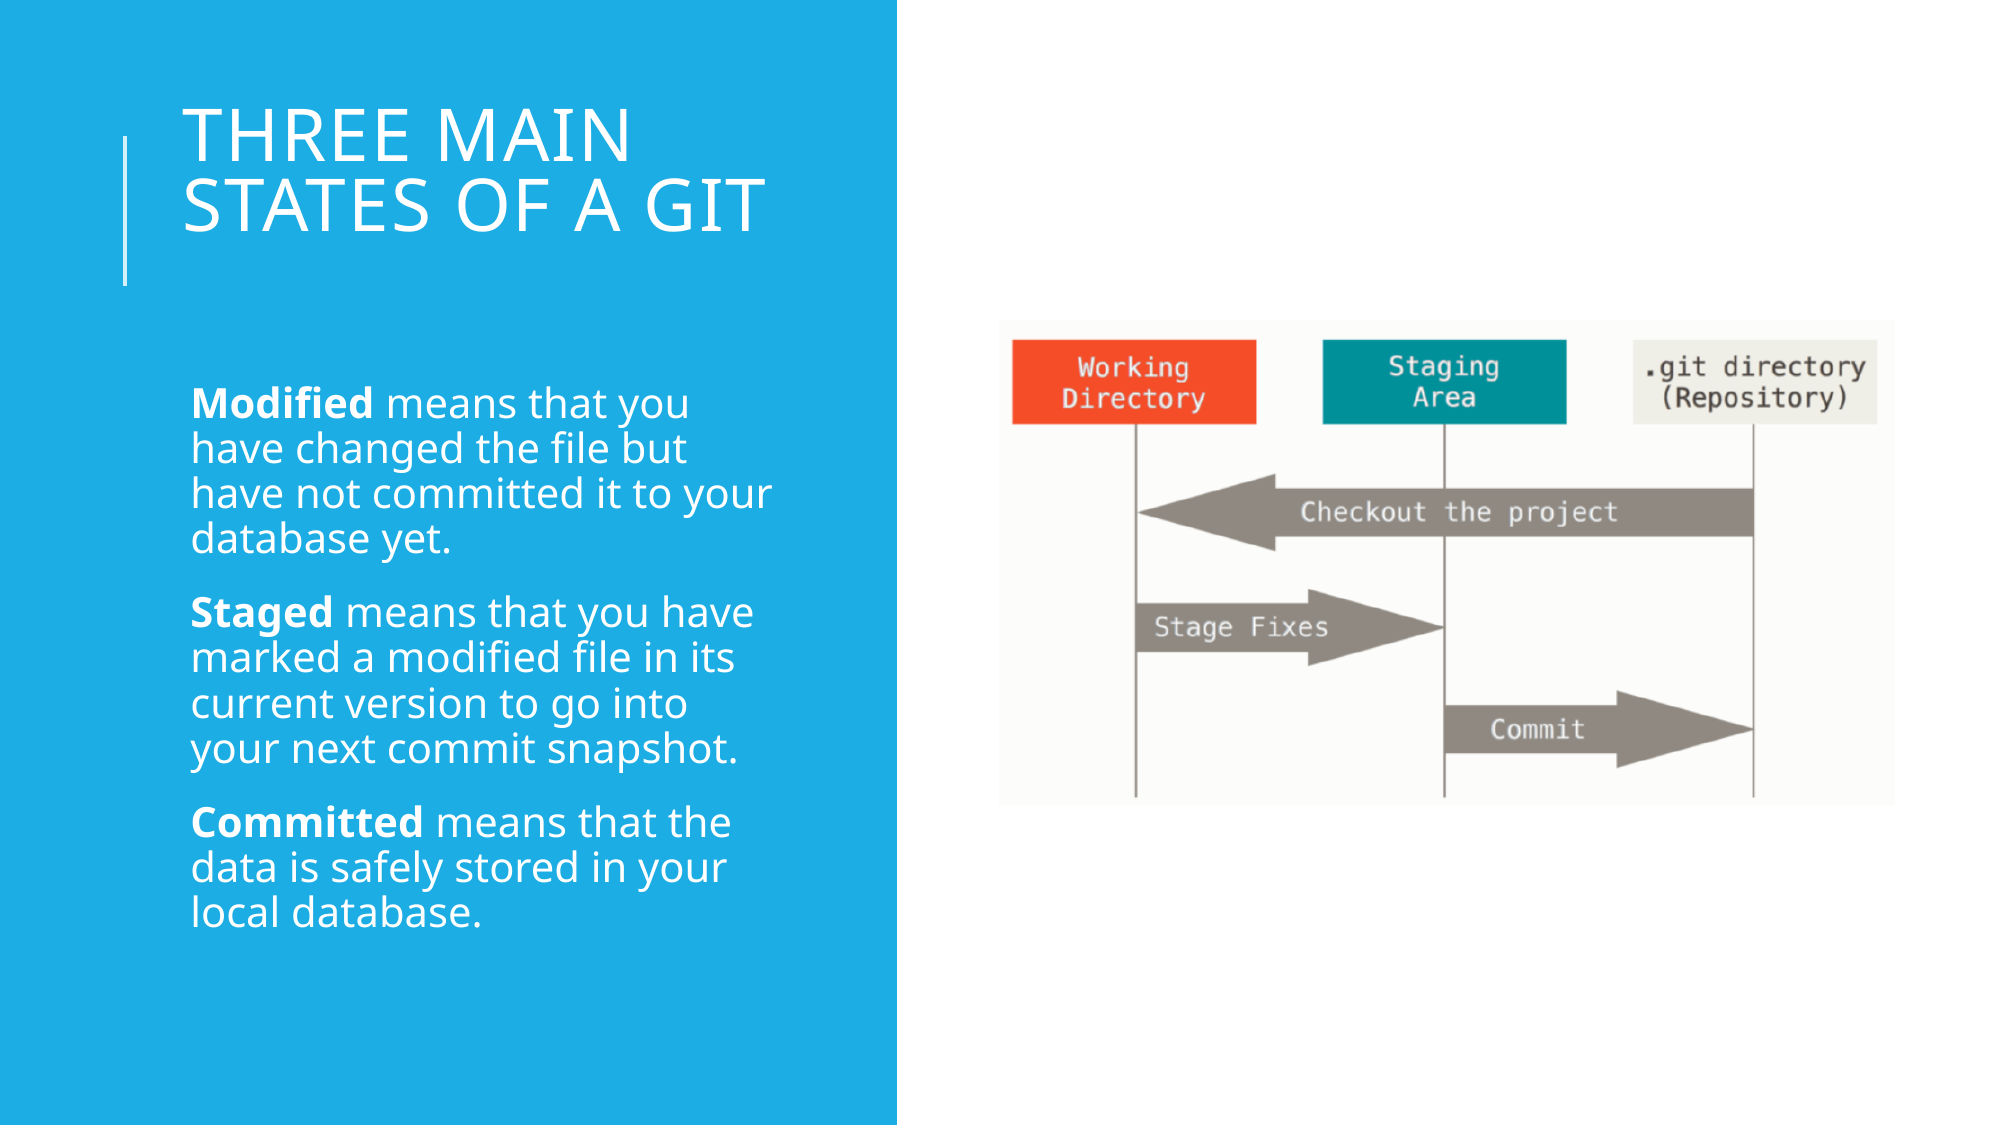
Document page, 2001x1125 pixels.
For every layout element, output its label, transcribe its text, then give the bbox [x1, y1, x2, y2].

picture [999, 320, 1896, 805]
title Three main states of a Git [168, 96, 788, 342]
text_box [0, 0, 898, 1125]
list Modified means that you have changed the file but have not committed it to your database yet. Staged means that you have marked a modified file in its current version to go into your next commit snapshot. Committed means that the data is safely stored in your local database. [168, 375, 790, 1020]
